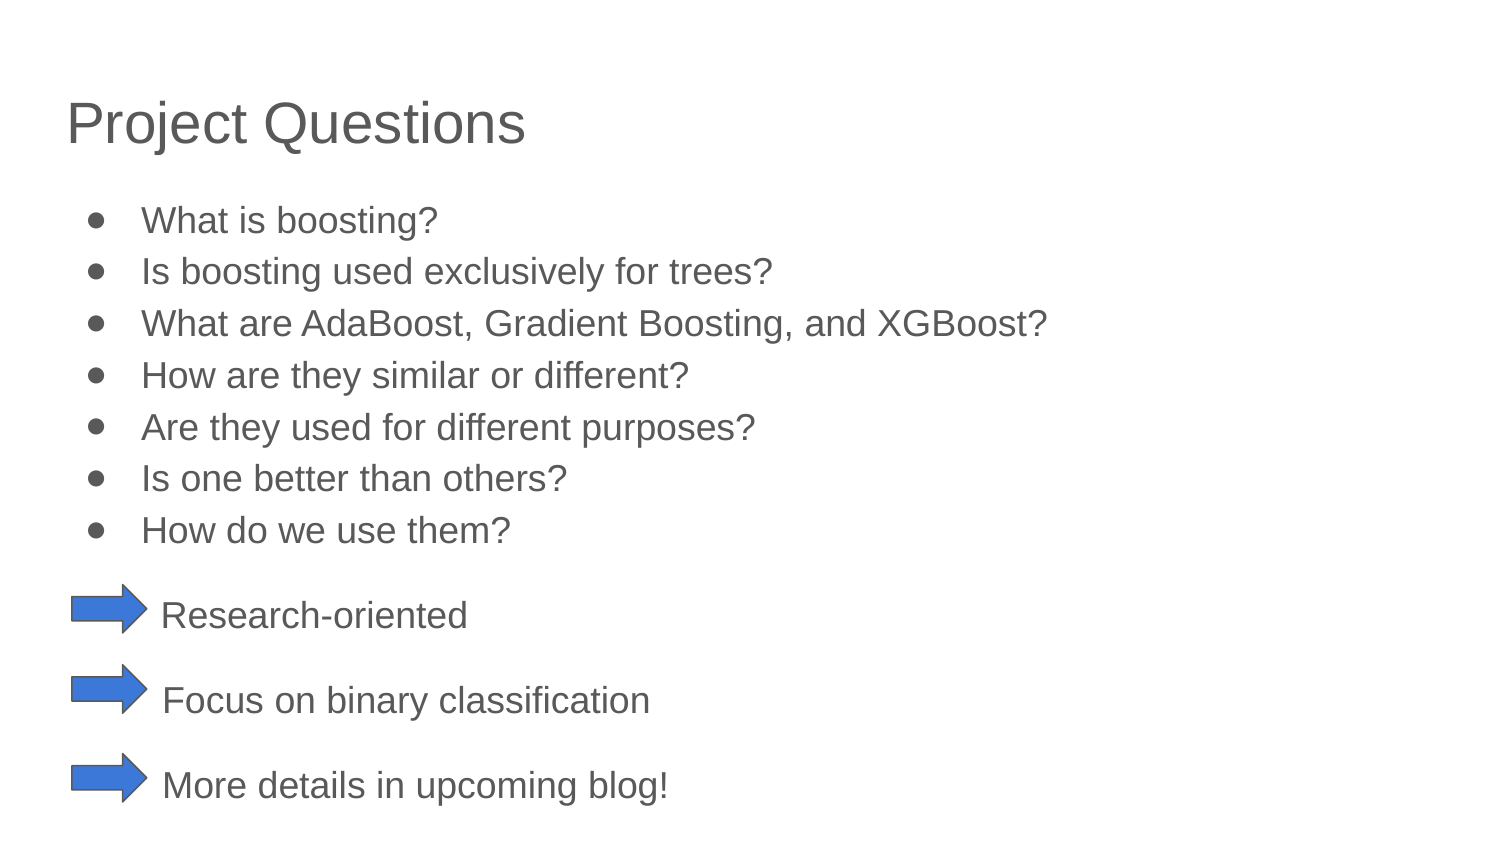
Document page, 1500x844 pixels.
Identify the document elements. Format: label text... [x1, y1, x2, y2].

text_box [71, 664, 147, 714]
text_box [71, 584, 147, 633]
text_box [71, 753, 147, 802]
list Project Questions What is boosting? Is boosting used exclusively for trees? What are AdaBoost, Gradient Boosting, and XGBoost? How are they similar or different? Are they used for different purposes? Is one better than others? How do we use them? Research-oriented Focus on binary classification More details in upcoming blog! [51, 60, 1449, 825]
